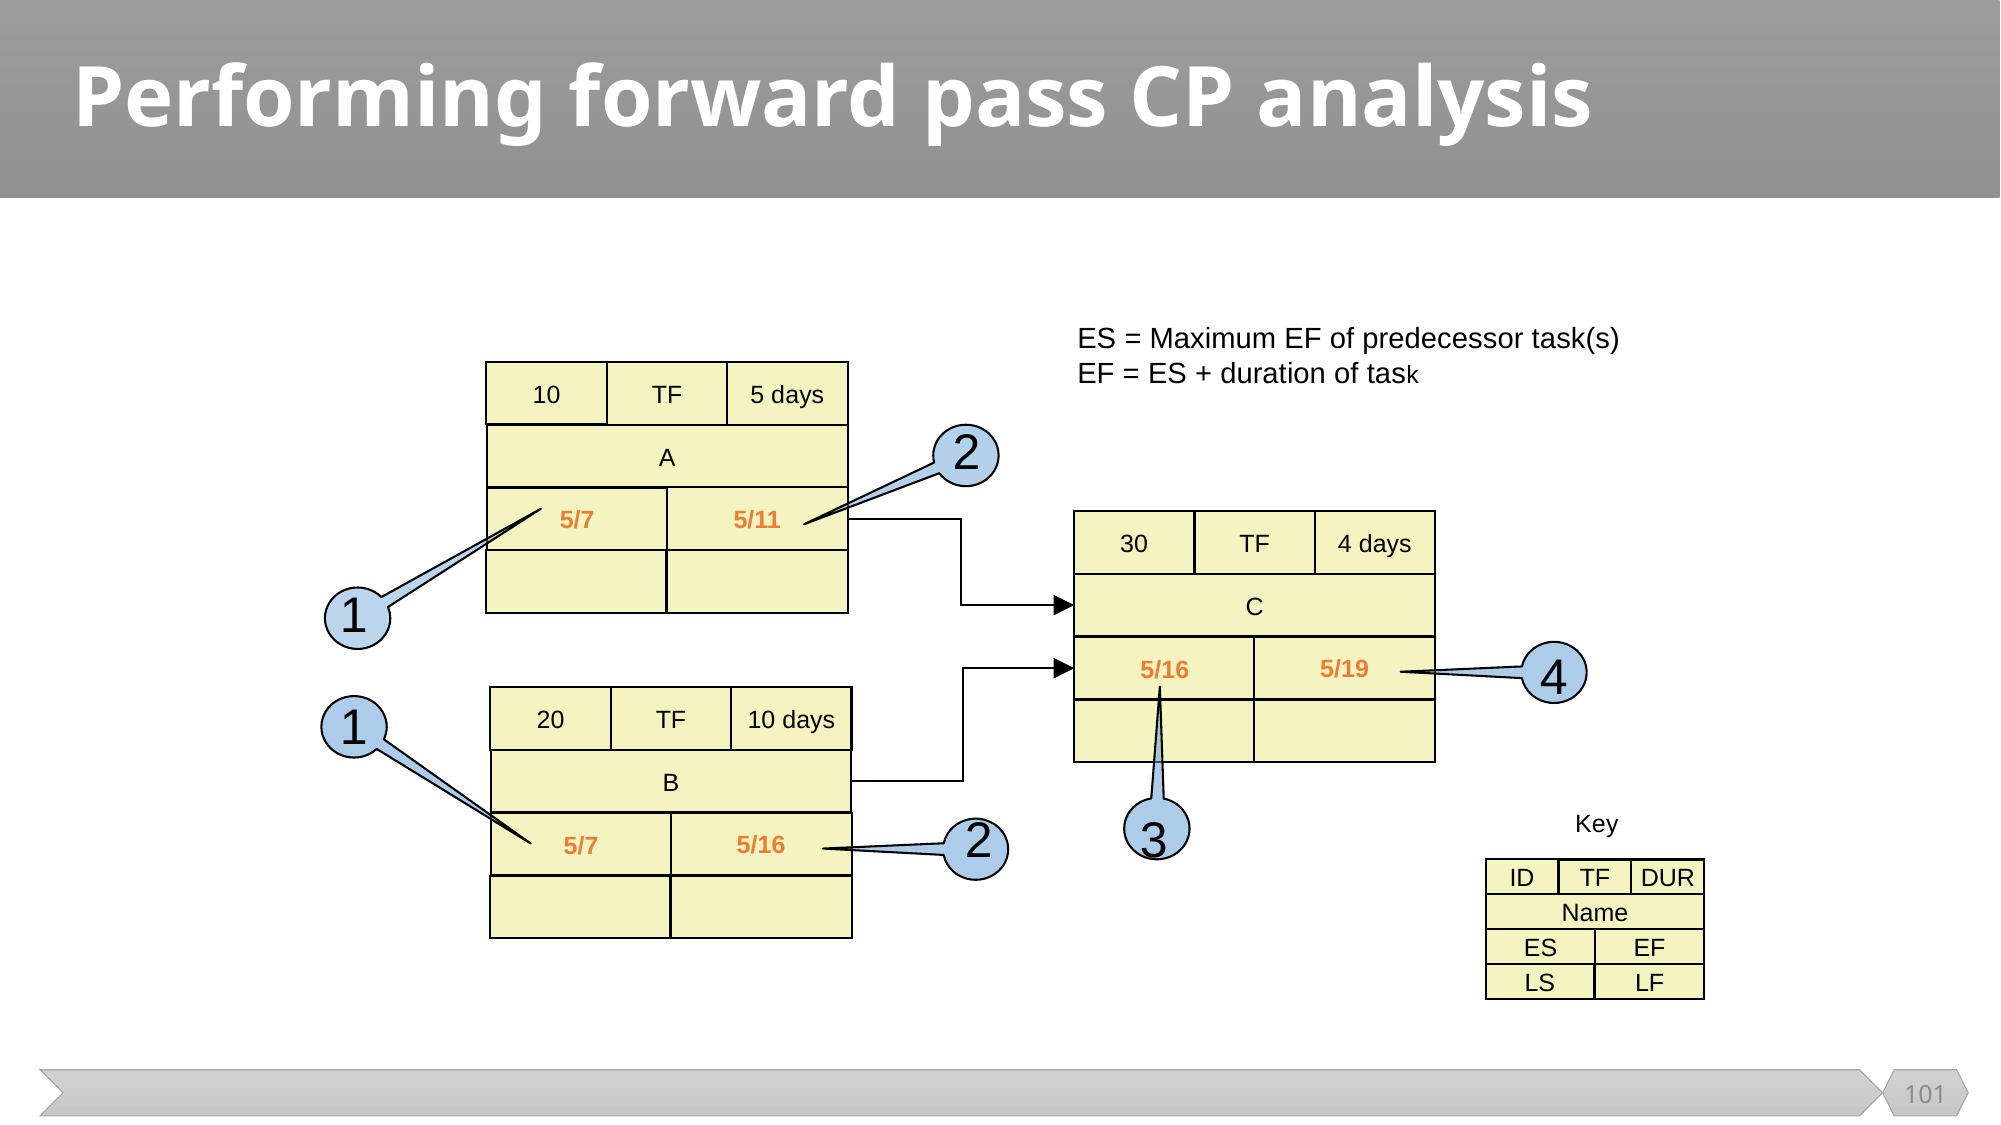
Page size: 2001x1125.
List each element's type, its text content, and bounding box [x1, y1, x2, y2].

text_box [1583, 658, 1587, 687]
text_box 3 [1124, 799, 1184, 875]
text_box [1073, 511, 1436, 763]
text_box [1148, 763, 1166, 799]
text_box [848, 441, 937, 508]
text_box 4 [1525, 637, 1583, 713]
text_box [383, 539, 486, 638]
text_box [1184, 811, 1190, 846]
text_box [321, 712, 325, 741]
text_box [943, 799, 1009, 880]
text_box [1436, 658, 1525, 687]
title Performing forward pass CP analysis [56, 0, 1969, 199]
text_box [851, 668, 1075, 782]
text_box ES = Maximum EF of predecessor task(s) EF = ES + duration of task [1062, 312, 1663, 398]
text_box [1485, 859, 1705, 999]
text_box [486, 361, 848, 614]
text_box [847, 518, 1075, 606]
text_box 1 [325, 687, 383, 763]
text_box [383, 712, 490, 819]
text_box Key [1560, 800, 1634, 845]
slide_number 101 [1882, 1065, 1969, 1125]
text_box 1 [325, 574, 383, 650]
text_box 2 [937, 412, 996, 488]
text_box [490, 687, 852, 939]
